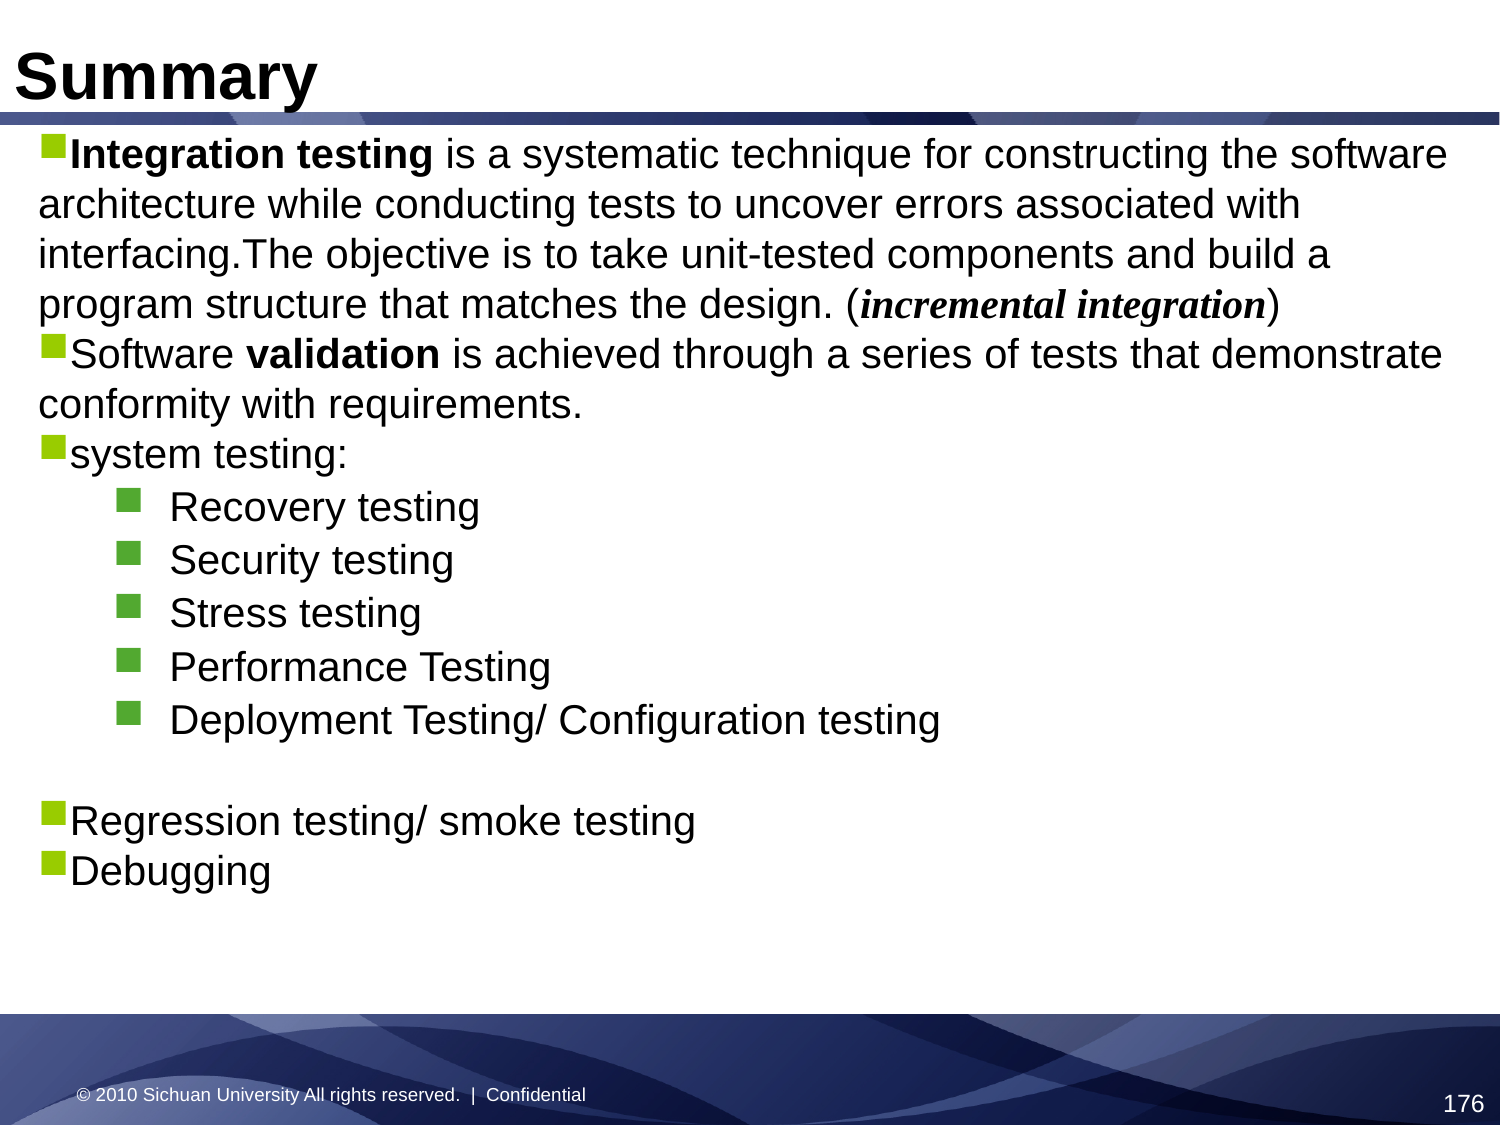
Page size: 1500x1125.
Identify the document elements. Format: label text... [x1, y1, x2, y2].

text_box Integration testing is a systematic technique for constructing the software architecture while conducting tests to uncover errors associated with interfacing.The objective is to take unit-tested components and build a program structure that matches the design. (incremental integration) Software validation is achieved through a series of tests that demonstrate conformity with requirements. system testing: Recovery testing Security testing Stress testing Performance Testing Deployment Testing/ Configuration testing Regression testing/ smoke testing Debugging [23, 119, 1477, 902]
picture [0, 1014, 1500, 1125]
picture [0, 112, 1500, 125]
text_box [1187, 1087, 1500, 1125]
text_box Summary [0, 30, 384, 115]
text_box © 2010 Sichuan University All rights reserved. | Confidential [0, 1062, 663, 1113]
